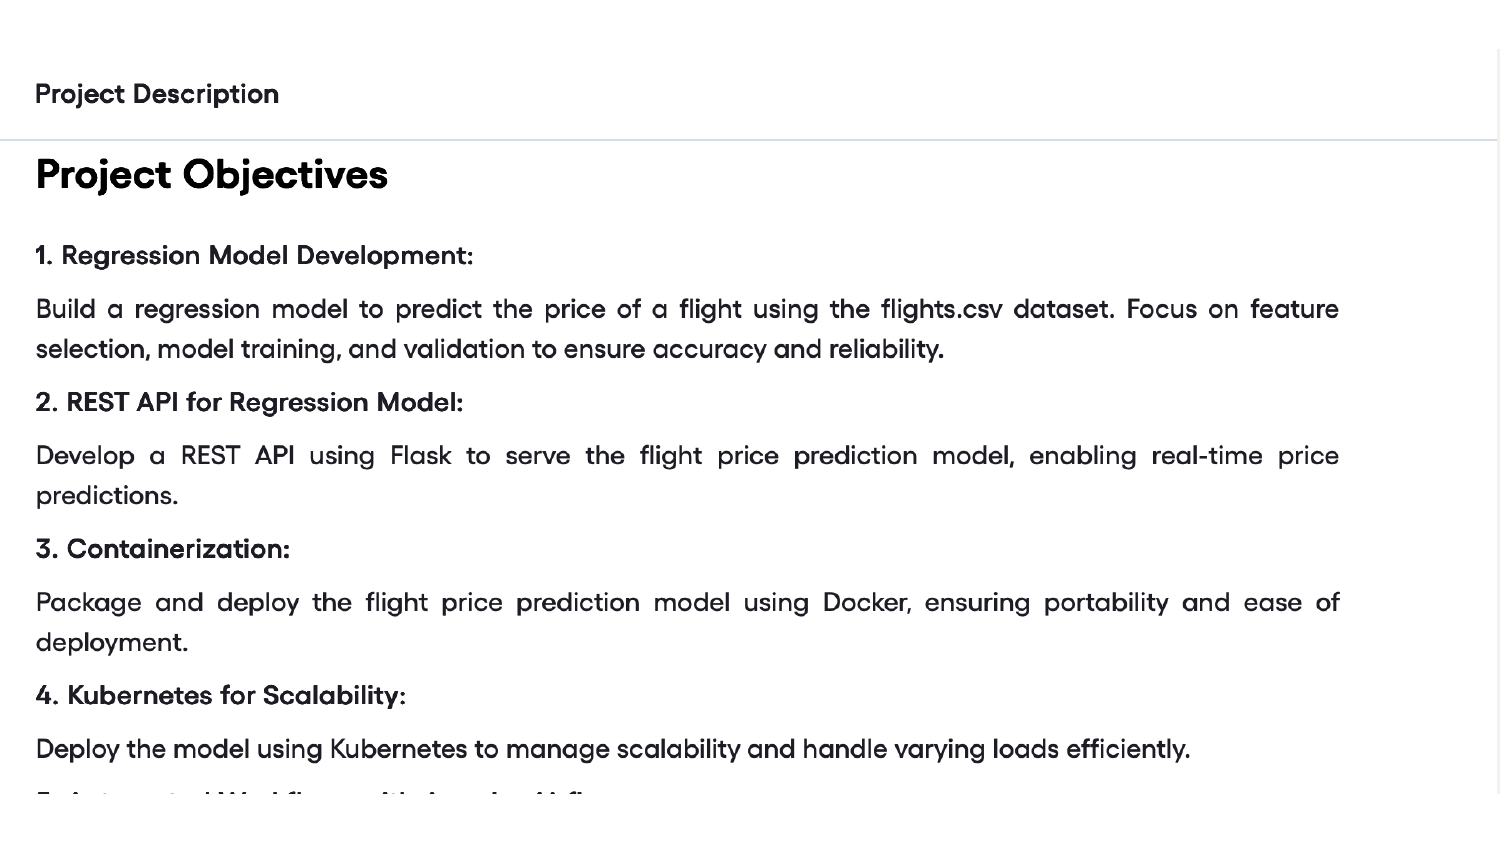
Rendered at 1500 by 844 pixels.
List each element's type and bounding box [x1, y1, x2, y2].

picture [0, 49, 1500, 795]
